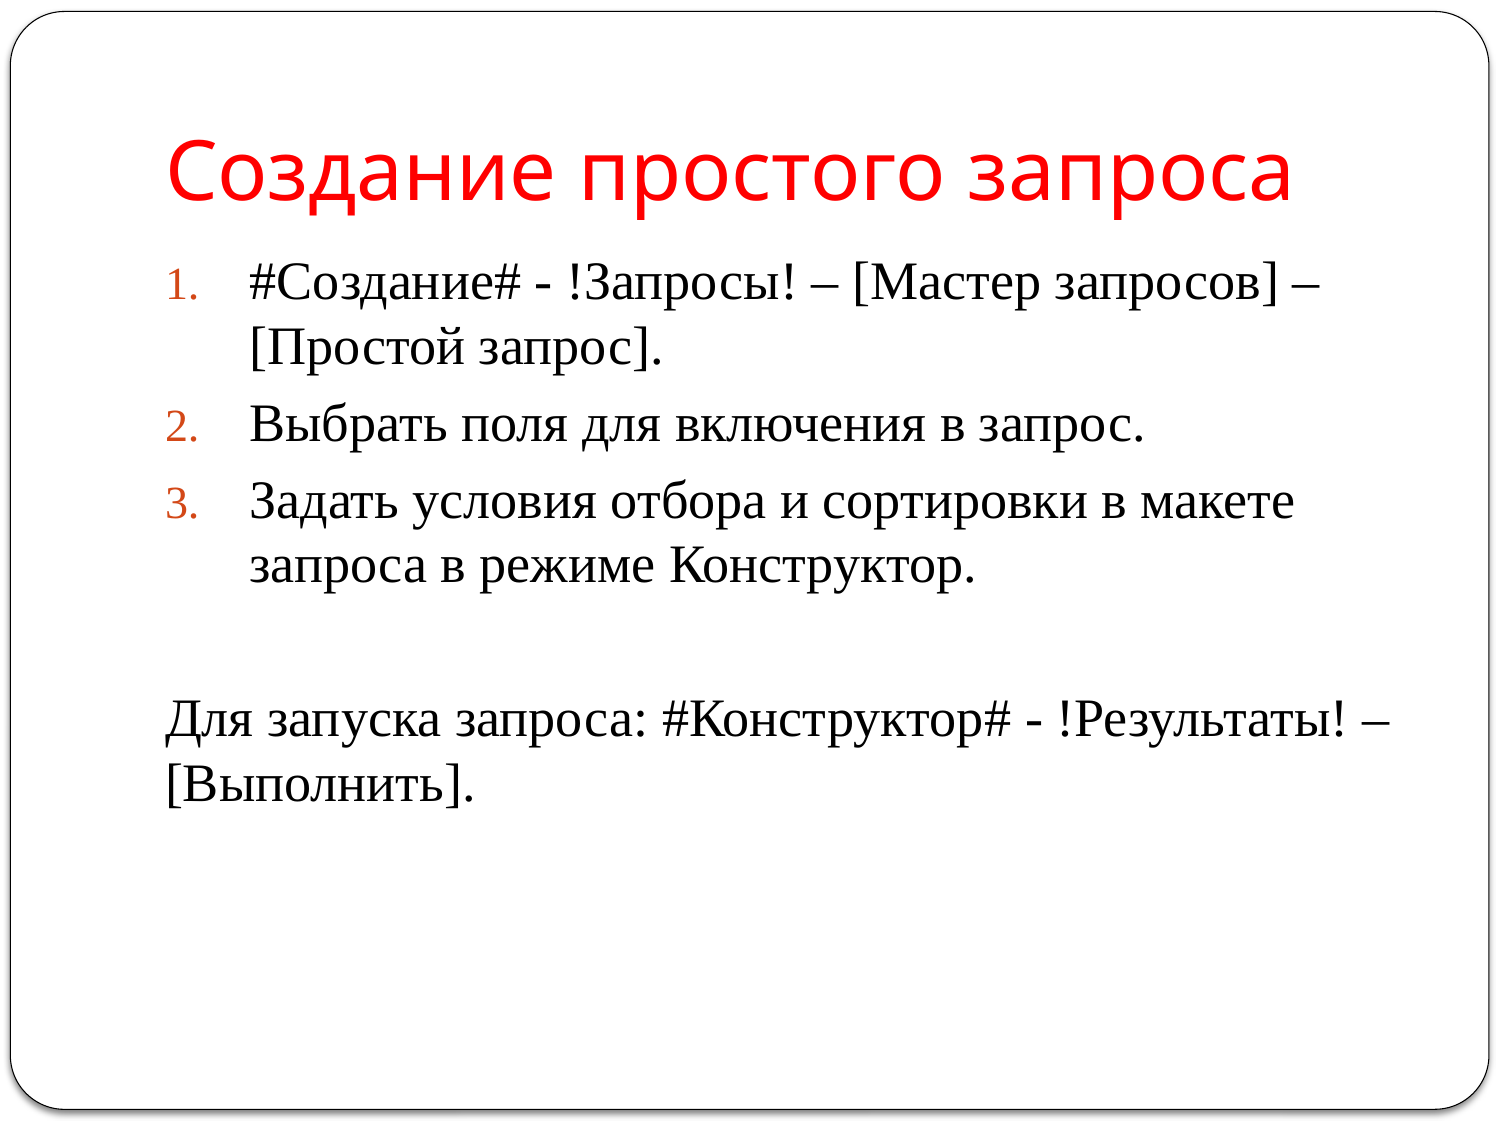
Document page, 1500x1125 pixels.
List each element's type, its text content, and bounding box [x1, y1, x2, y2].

title Создание простого запроса [149, 44, 1426, 233]
list #Создание# - !Запросы! – [Мастер запросов] – [Простой запрос]. Выбрать поля для включения в запрос. Задать условия отбора и сортировки в макете запроса в режиме Конструктор. Для запуска запроса: #Конструктор# - !Результаты! – [Выполнить]. [149, 237, 1426, 988]
